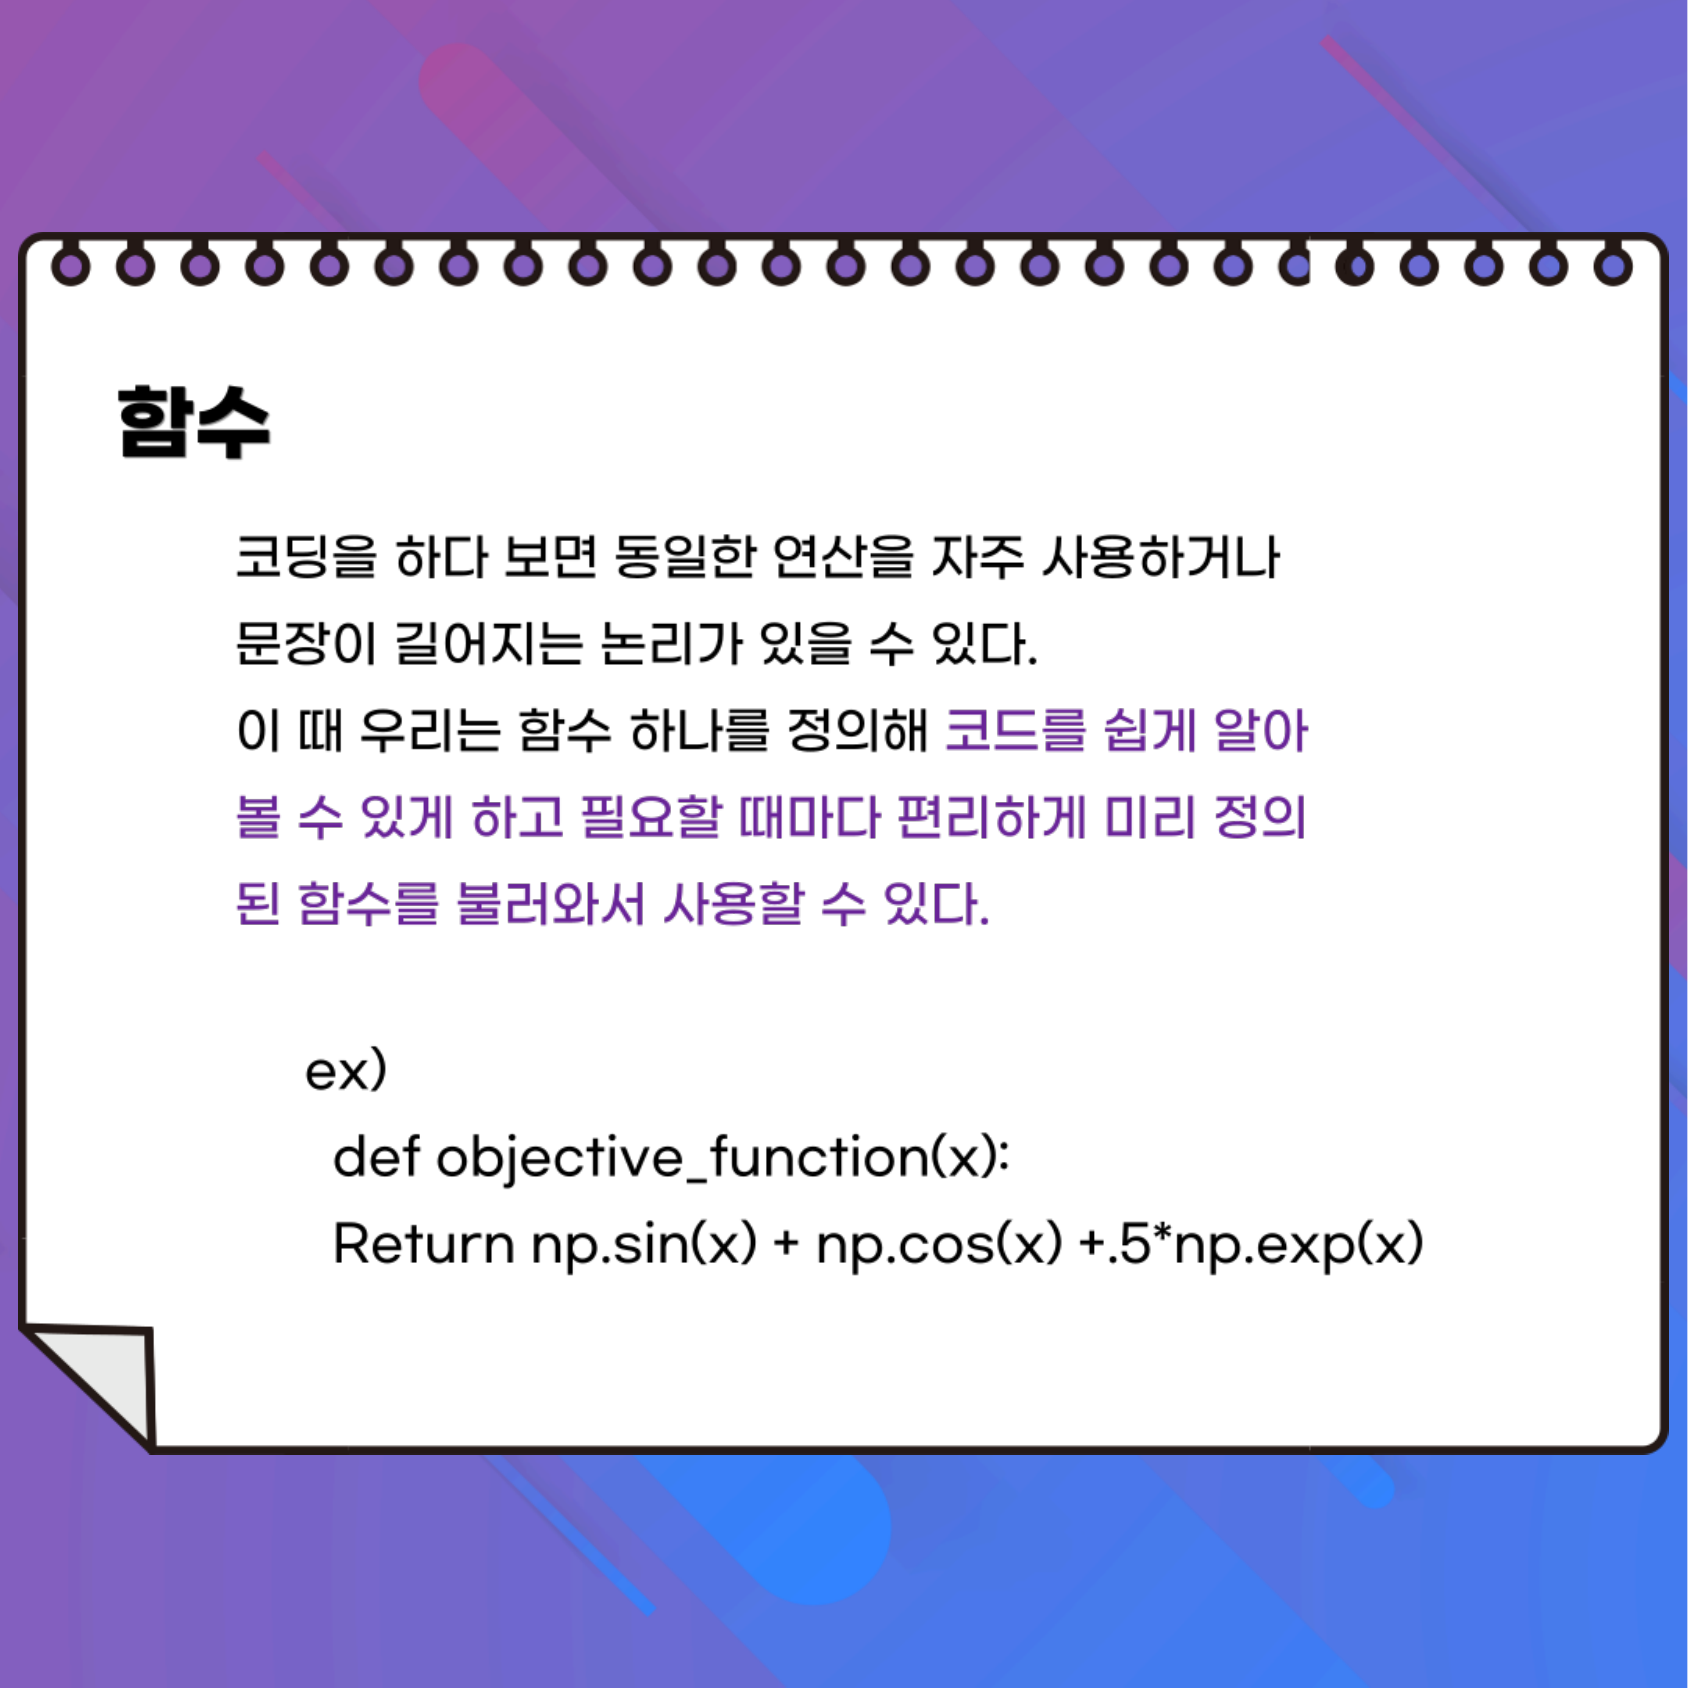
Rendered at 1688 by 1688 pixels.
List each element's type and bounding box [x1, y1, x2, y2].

text_box [0, 0, 1688, 1688]
picture [42, 299, 1332, 975]
picture [280, 1031, 1449, 1314]
text_box [18, 231, 1669, 1456]
